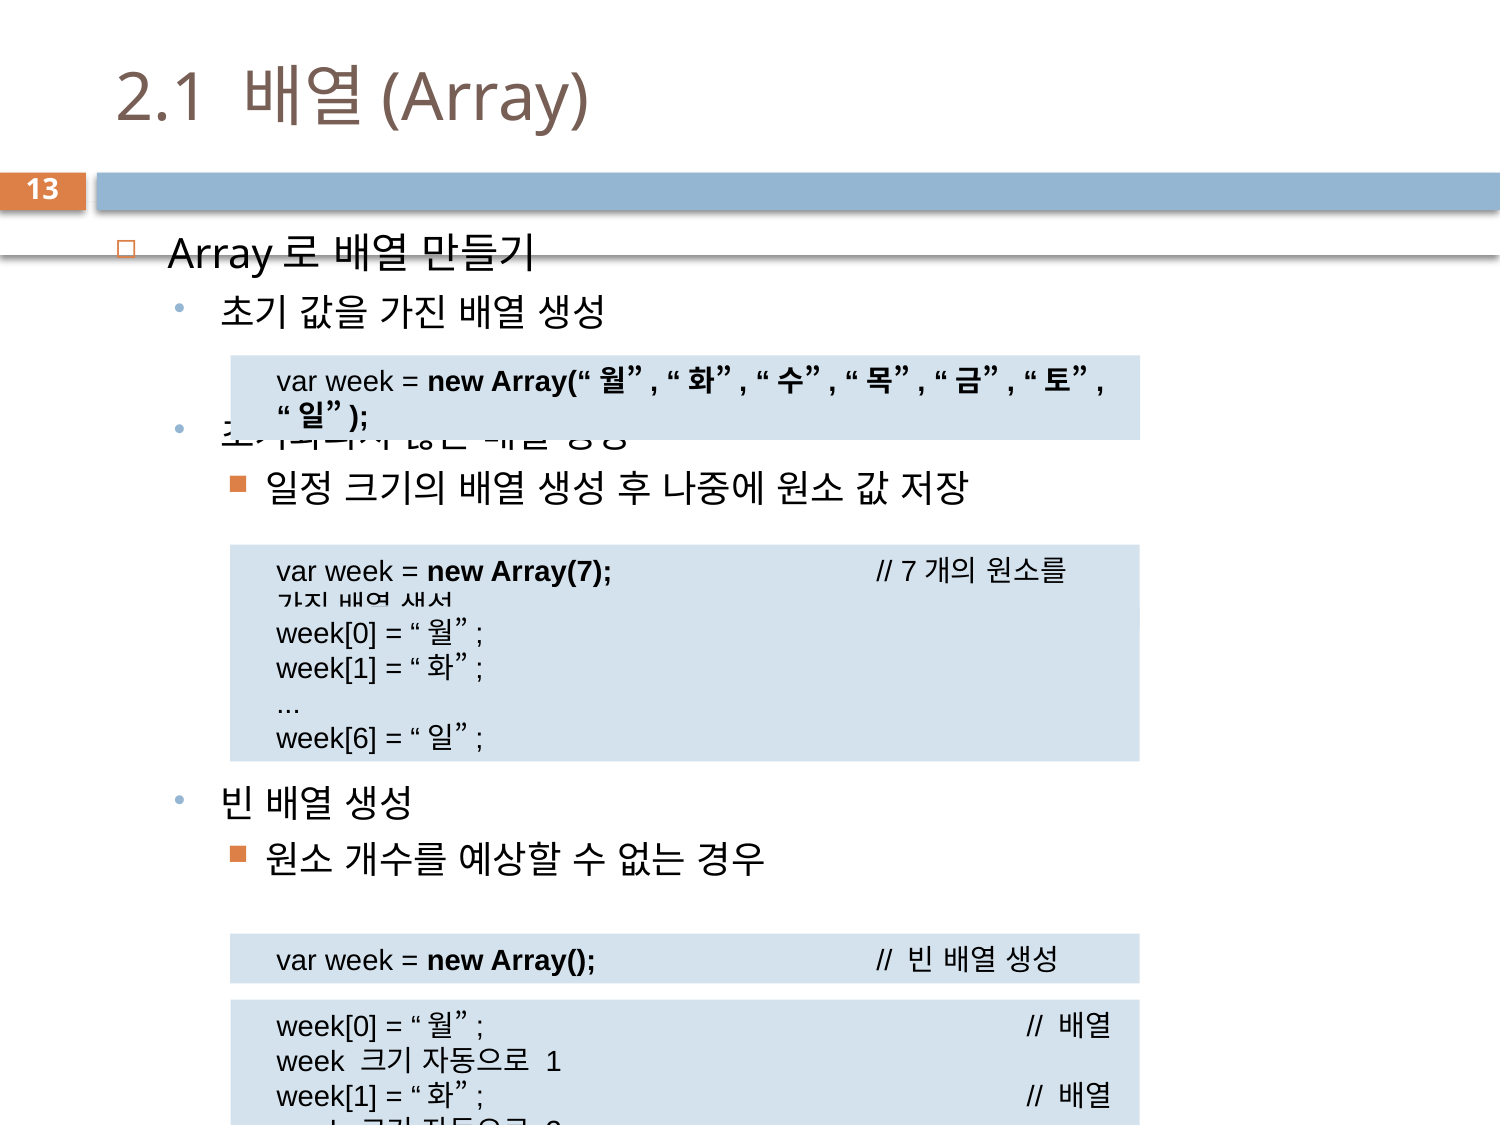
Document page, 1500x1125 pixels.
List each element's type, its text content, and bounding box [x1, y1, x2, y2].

list Array로 배열 만들기 초기 값을 가진 배열 생성 초기화되지 않은 배열 생성 일정 크기의 배열 생성 후 나중에 원소 값 저장 빈 배열 생성 원소 개수를 예상할 수 없는 경우 [100, 219, 1438, 1047]
title 2.1 배열(Array) [100, 37, 1438, 149]
slide_number 13 [0, 170, 87, 211]
text_box var week = new Array(); // 빈 배열 생성 [230, 933, 1140, 984]
text_box var week = new Array(7); // 7개의 원소를 가진 배열 생성 [230, 544, 1140, 606]
text_box var week = new Array(“월”, “화”, “수”, “목”, “금”, “토”, “일”); [230, 355, 1141, 440]
text_box week[0] = “월”; week[1] = “화”; ... week[6] = “일”; [230, 606, 1140, 762]
text_box week[0] = “월”; // 배열 week 크기 자동으로 1 week[1] = “화”; // 배열 week 크기 자동으로 2 [230, 999, 1140, 1125]
